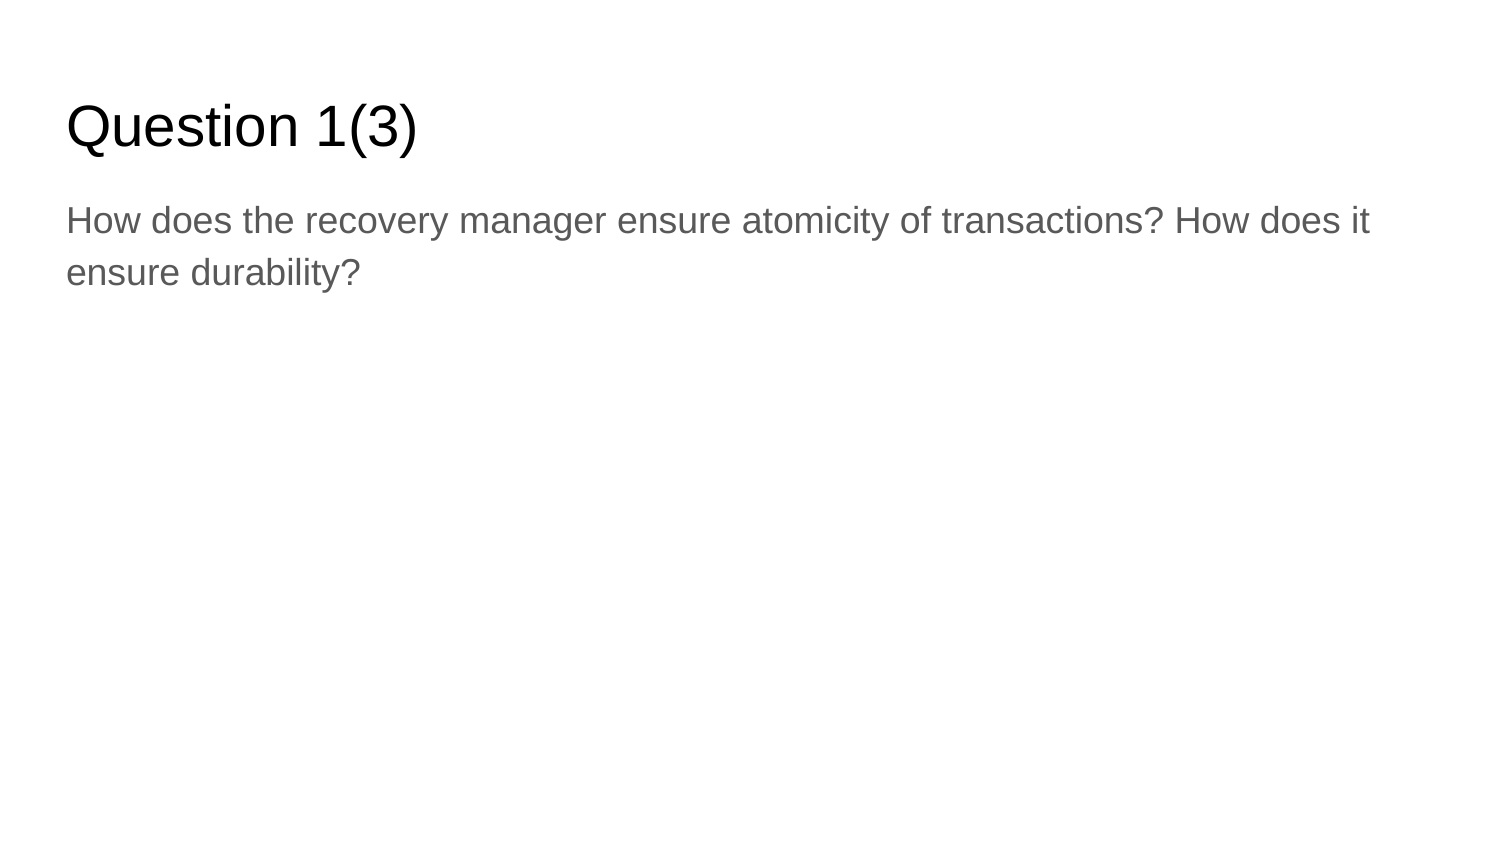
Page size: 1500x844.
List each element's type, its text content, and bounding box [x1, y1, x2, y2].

title Question 1(3) [51, 72, 1449, 173]
list How does the recovery manager ensure atomicity of transactions? How does it ensure durability? [51, 173, 1449, 750]
